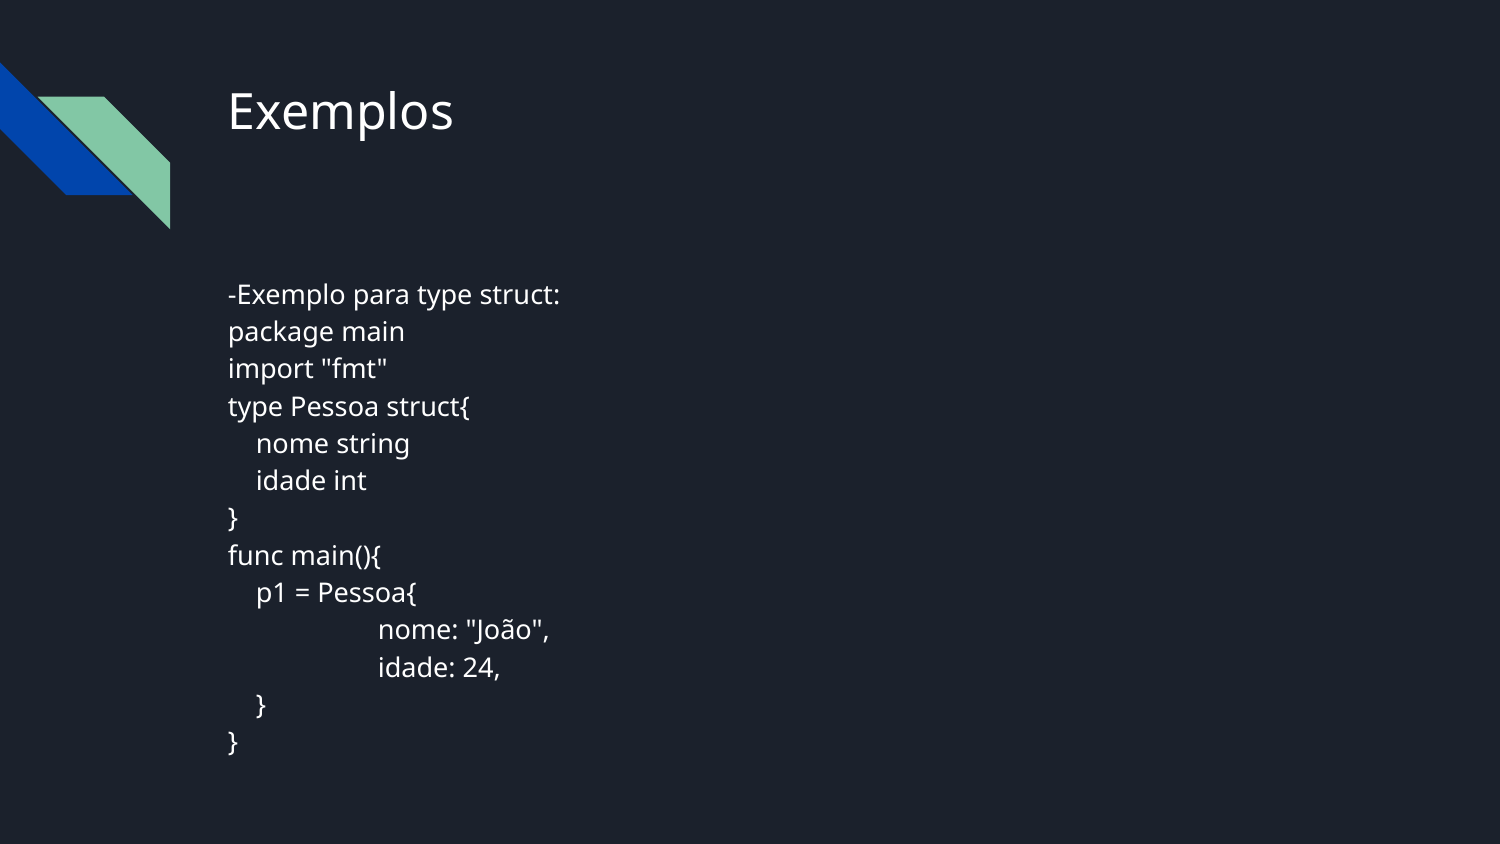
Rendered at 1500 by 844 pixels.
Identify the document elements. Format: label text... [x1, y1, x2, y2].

list -Exemplo para type struct: package main import "fmt" type Pessoa struct{ nome string idade int } func main(){ p1 = Pessoa{ nome: "João", idade: 24, } } [212, 257, 1368, 735]
title Exemplos [212, 64, 1368, 215]
